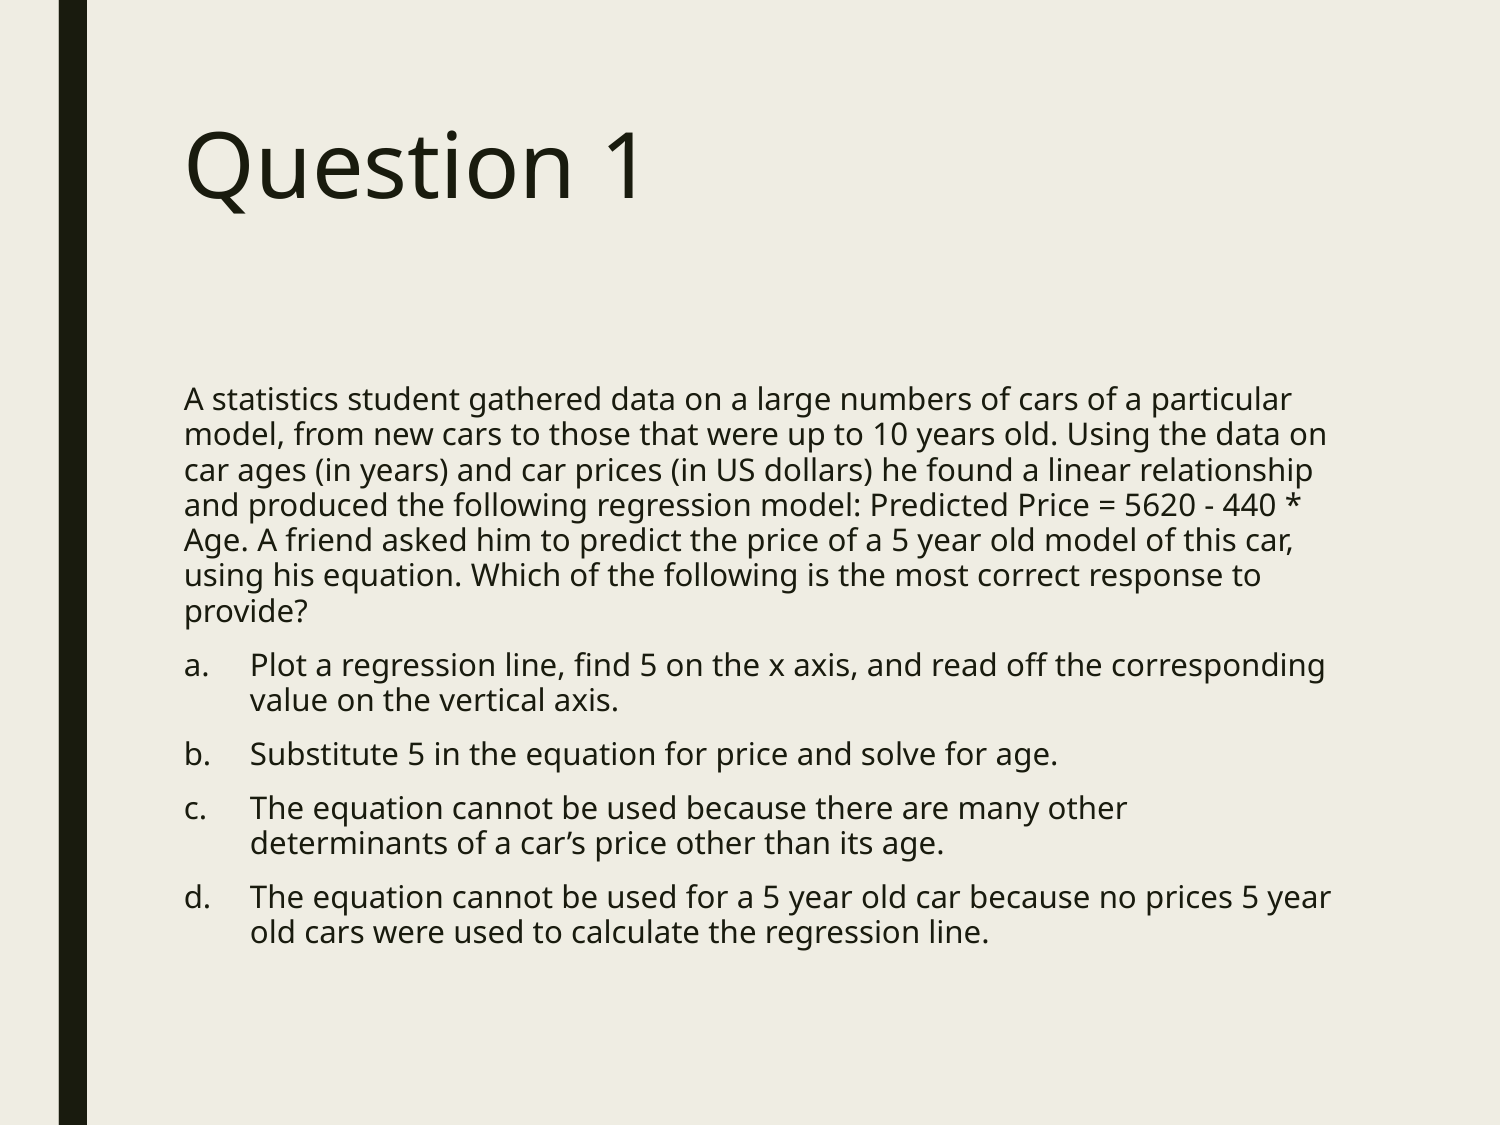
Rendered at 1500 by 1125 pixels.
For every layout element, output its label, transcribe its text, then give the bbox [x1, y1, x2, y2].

title Question 1 [168, 112, 1351, 357]
list A statistics student gathered data on a large numbers of cars of a particular model, from new cars to those that were up to 10 years old. Using the data on car ages (in years) and car prices (in US dollars) he found a linear relationship and produced the following regression model: Predicted Price = 5620 - 440 * Age. A friend asked him to predict the price of a 5 year old model of this car, using his equation. Which of the following is the most correct response to provide? Plot a regression line, find 5 on the x axis, and read off the corresponding value on the vertical axis. Substitute 5 in the equation for price and solve for age. The equation cannot be used because there are many other determinants of a car’s price other than its age. The equation cannot be used for a 5 year old car because no prices 5 year old cars were used to calculate the regression line. [168, 375, 1351, 963]
